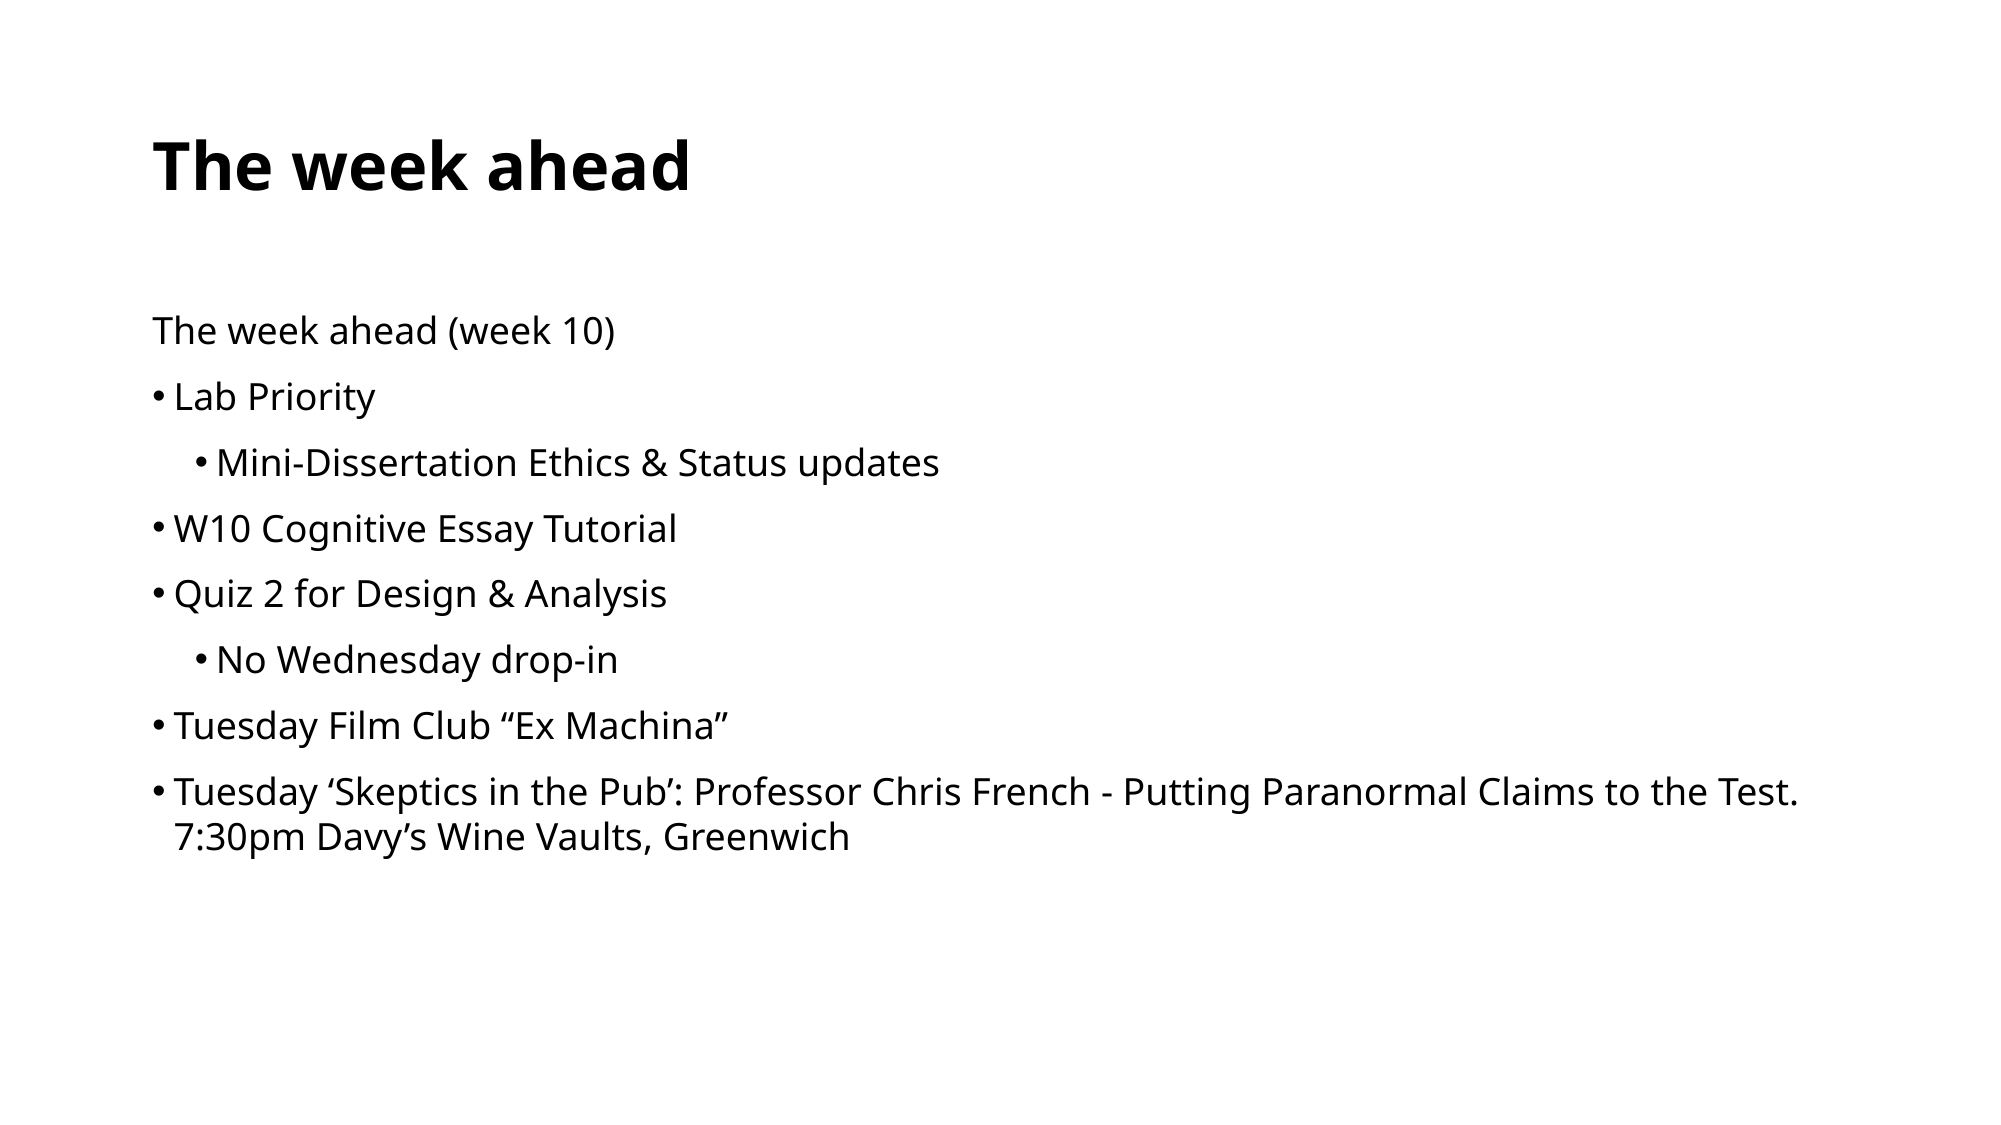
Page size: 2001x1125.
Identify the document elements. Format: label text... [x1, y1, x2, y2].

title The week ahead [137, 59, 1779, 278]
list The week ahead (week 10) Lab Priority Mini-Dissertation Ethics & Status updates W10 Cognitive Essay Tutorial Quiz 2 for Design & Analysis No Wednesday drop-in Tuesday Film Club “Ex Machina” Tuesday ‘Skeptics in the Pub’: Professor Chris French - Putting Paranormal Claims to the Test. 7:30pm Davy’s Wine Vaults, Greenwich [137, 299, 1863, 1014]
